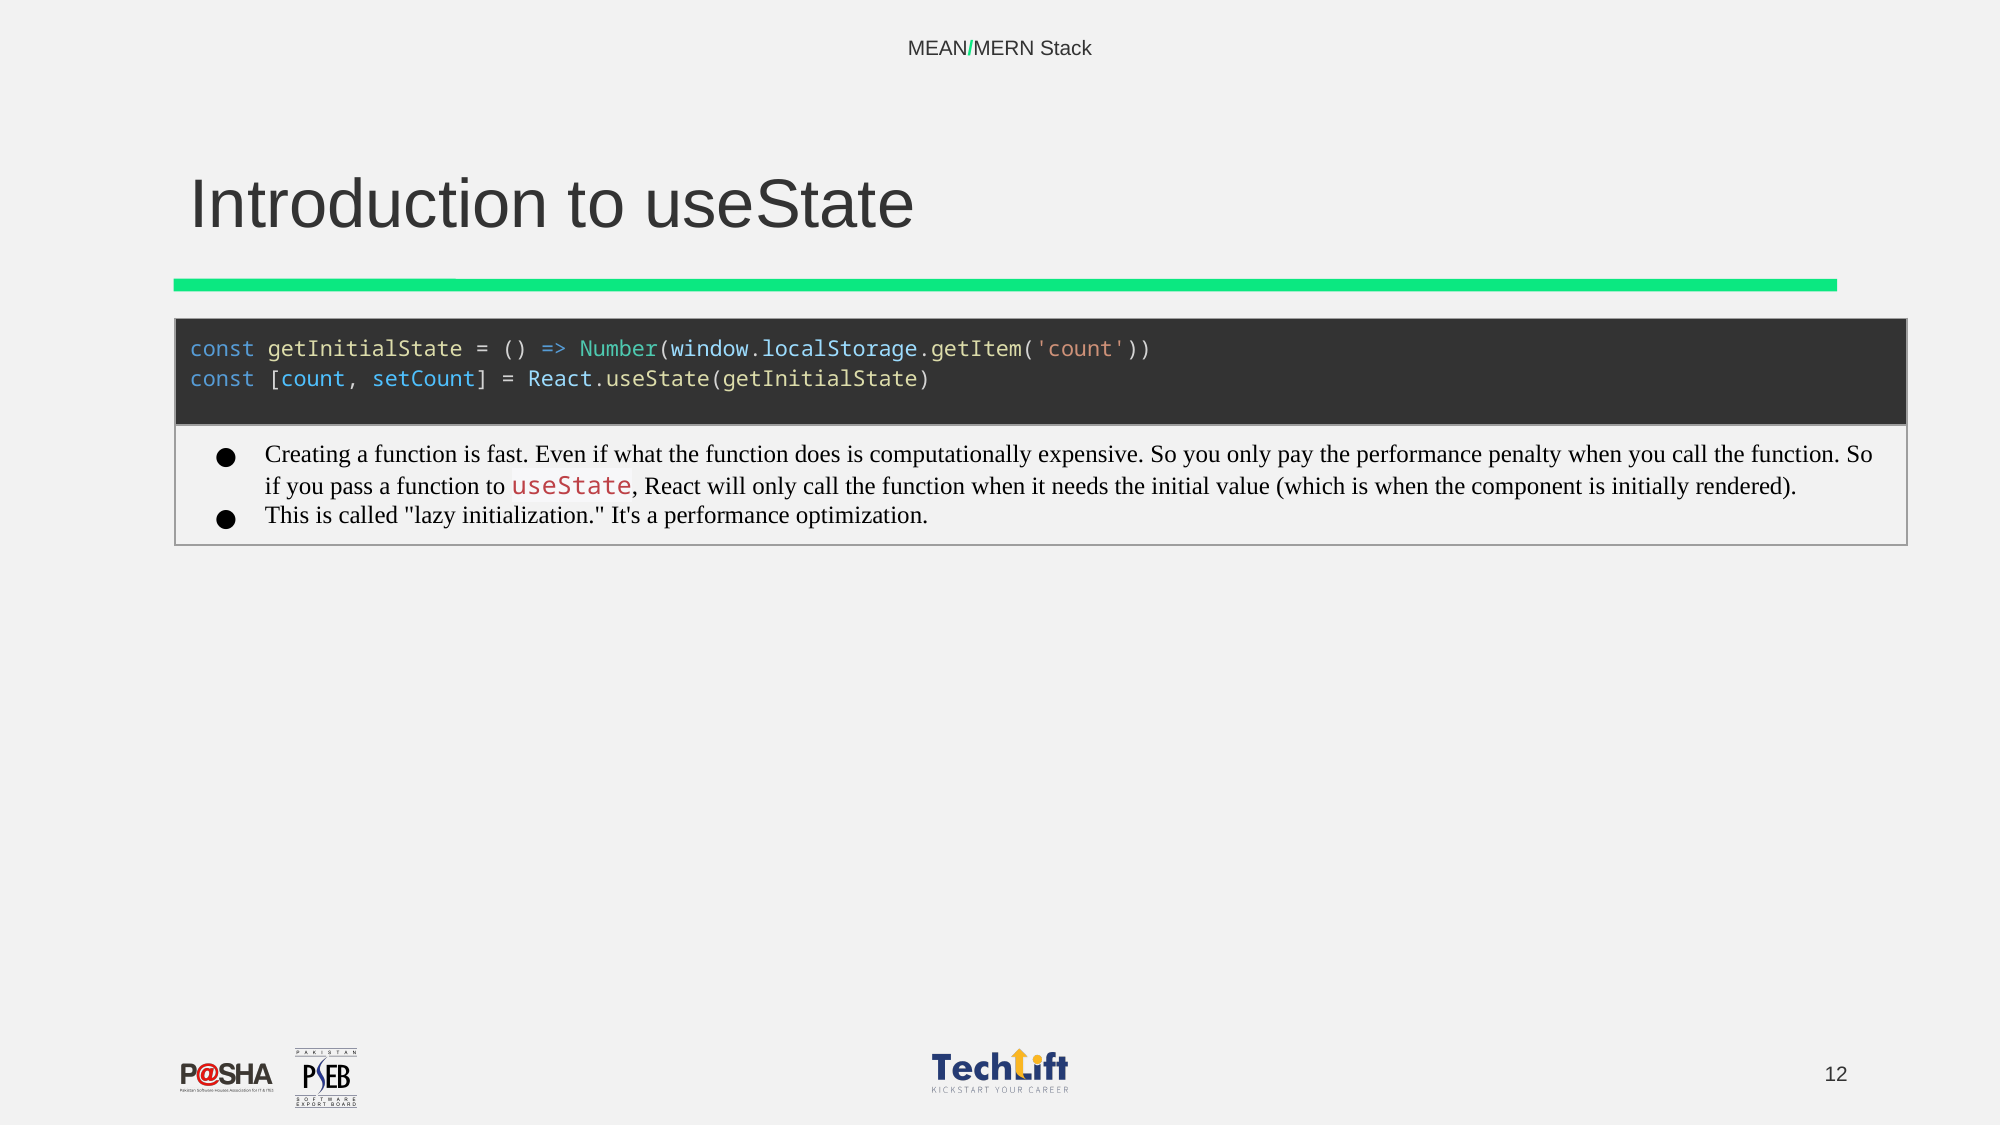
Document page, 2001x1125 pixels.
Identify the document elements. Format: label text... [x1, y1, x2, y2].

title Introduction to useState [174, 146, 1825, 249]
picture [180, 1063, 274, 1093]
table_header const getInitialState = () => Number(window.localStorage.getItem('count')) const [count, setCount] = React.useState(getInitialState) [176, 319, 1906, 424]
table_cell Creating a function is fast. Even if what the function does is computationally expensive. So you only pay the performance penalty when you call the function. So if you pass a function to useState, React will only call the function when it needs the initial value (which is when the component is initially rendered). This is called "lazy initialization." It's a performance optimization. [176, 426, 1906, 544]
footer MEAN/MERN Stack [662, 17, 1338, 77]
picture [932, 1048, 1068, 1093]
picture [295, 1048, 357, 1108]
slide_number ‹#› [1412, 1042, 1863, 1103]
